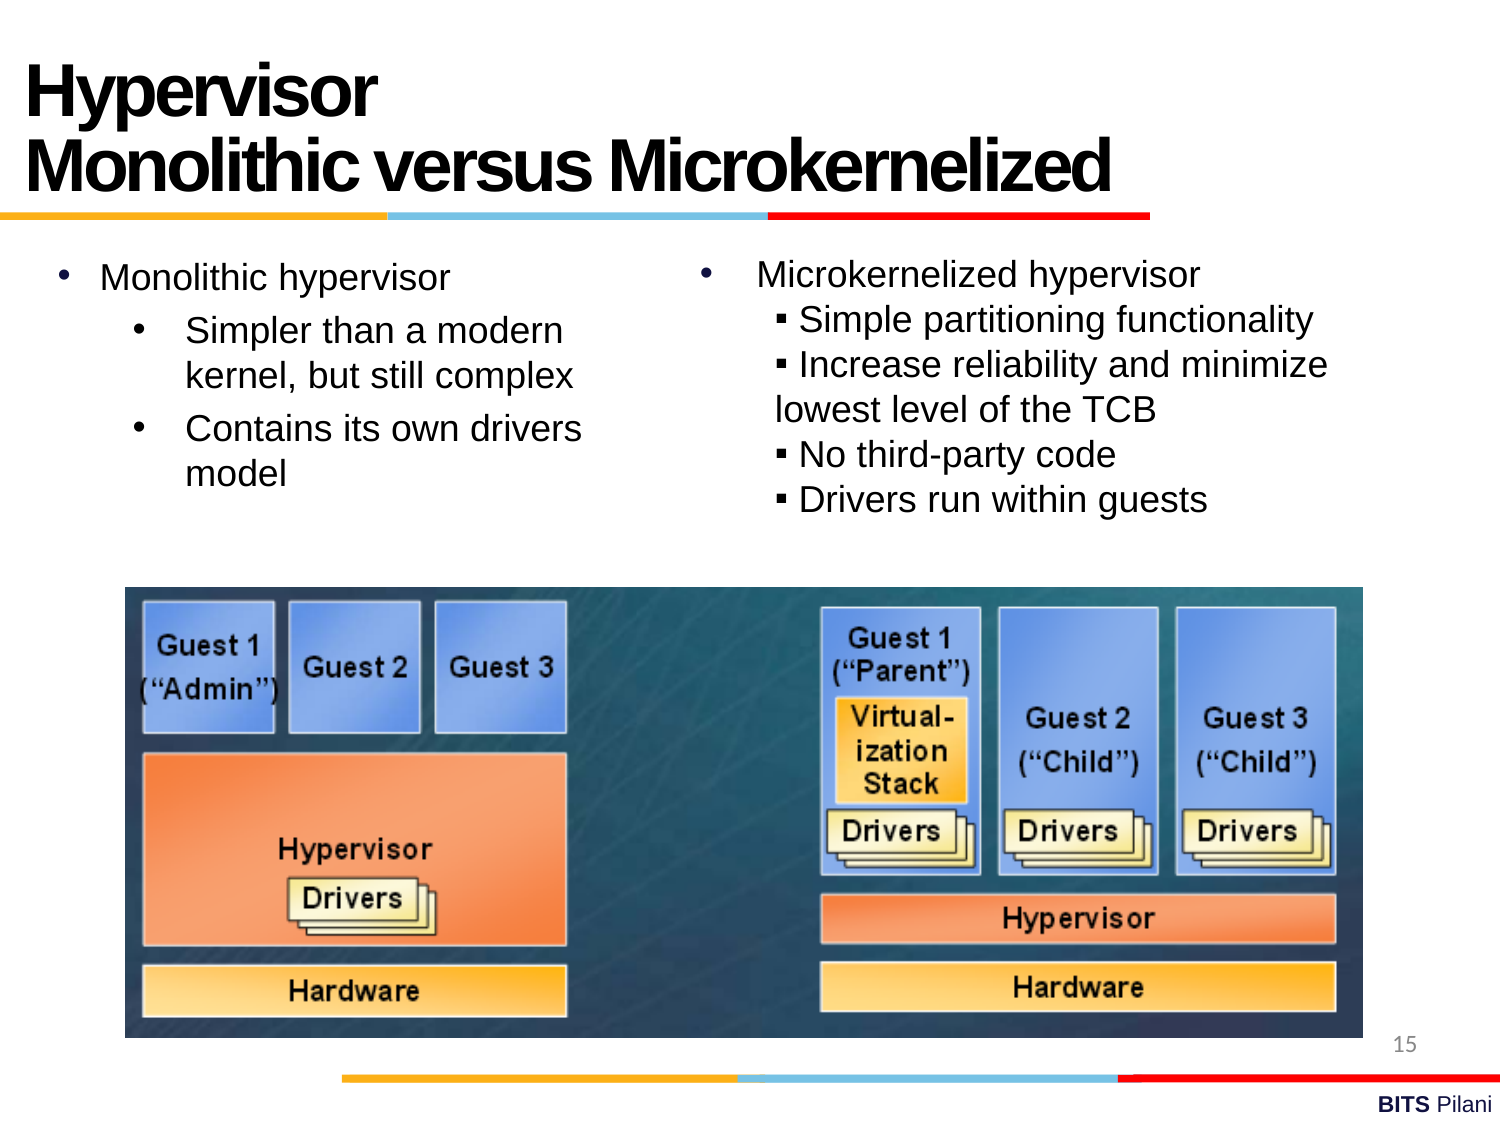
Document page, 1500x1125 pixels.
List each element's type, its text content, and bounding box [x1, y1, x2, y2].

slide_number 7 [1074, 1011, 1426, 1074]
text_box Microkernelized hypervisor Simple partitioning functionality Increase reliability and minimize lowest level of the TCB No third-party code Drivers run within guests [699, 249, 1375, 993]
text_box Hypervisor [24, 0, 1063, 188]
text_box Monolithic versus Microkernelized [24, 75, 1263, 263]
picture [124, 587, 1363, 1038]
list Monolithic hypervisor Simpler than a modern kernel, but still complex Contains its own drivers model [49, 263, 613, 988]
